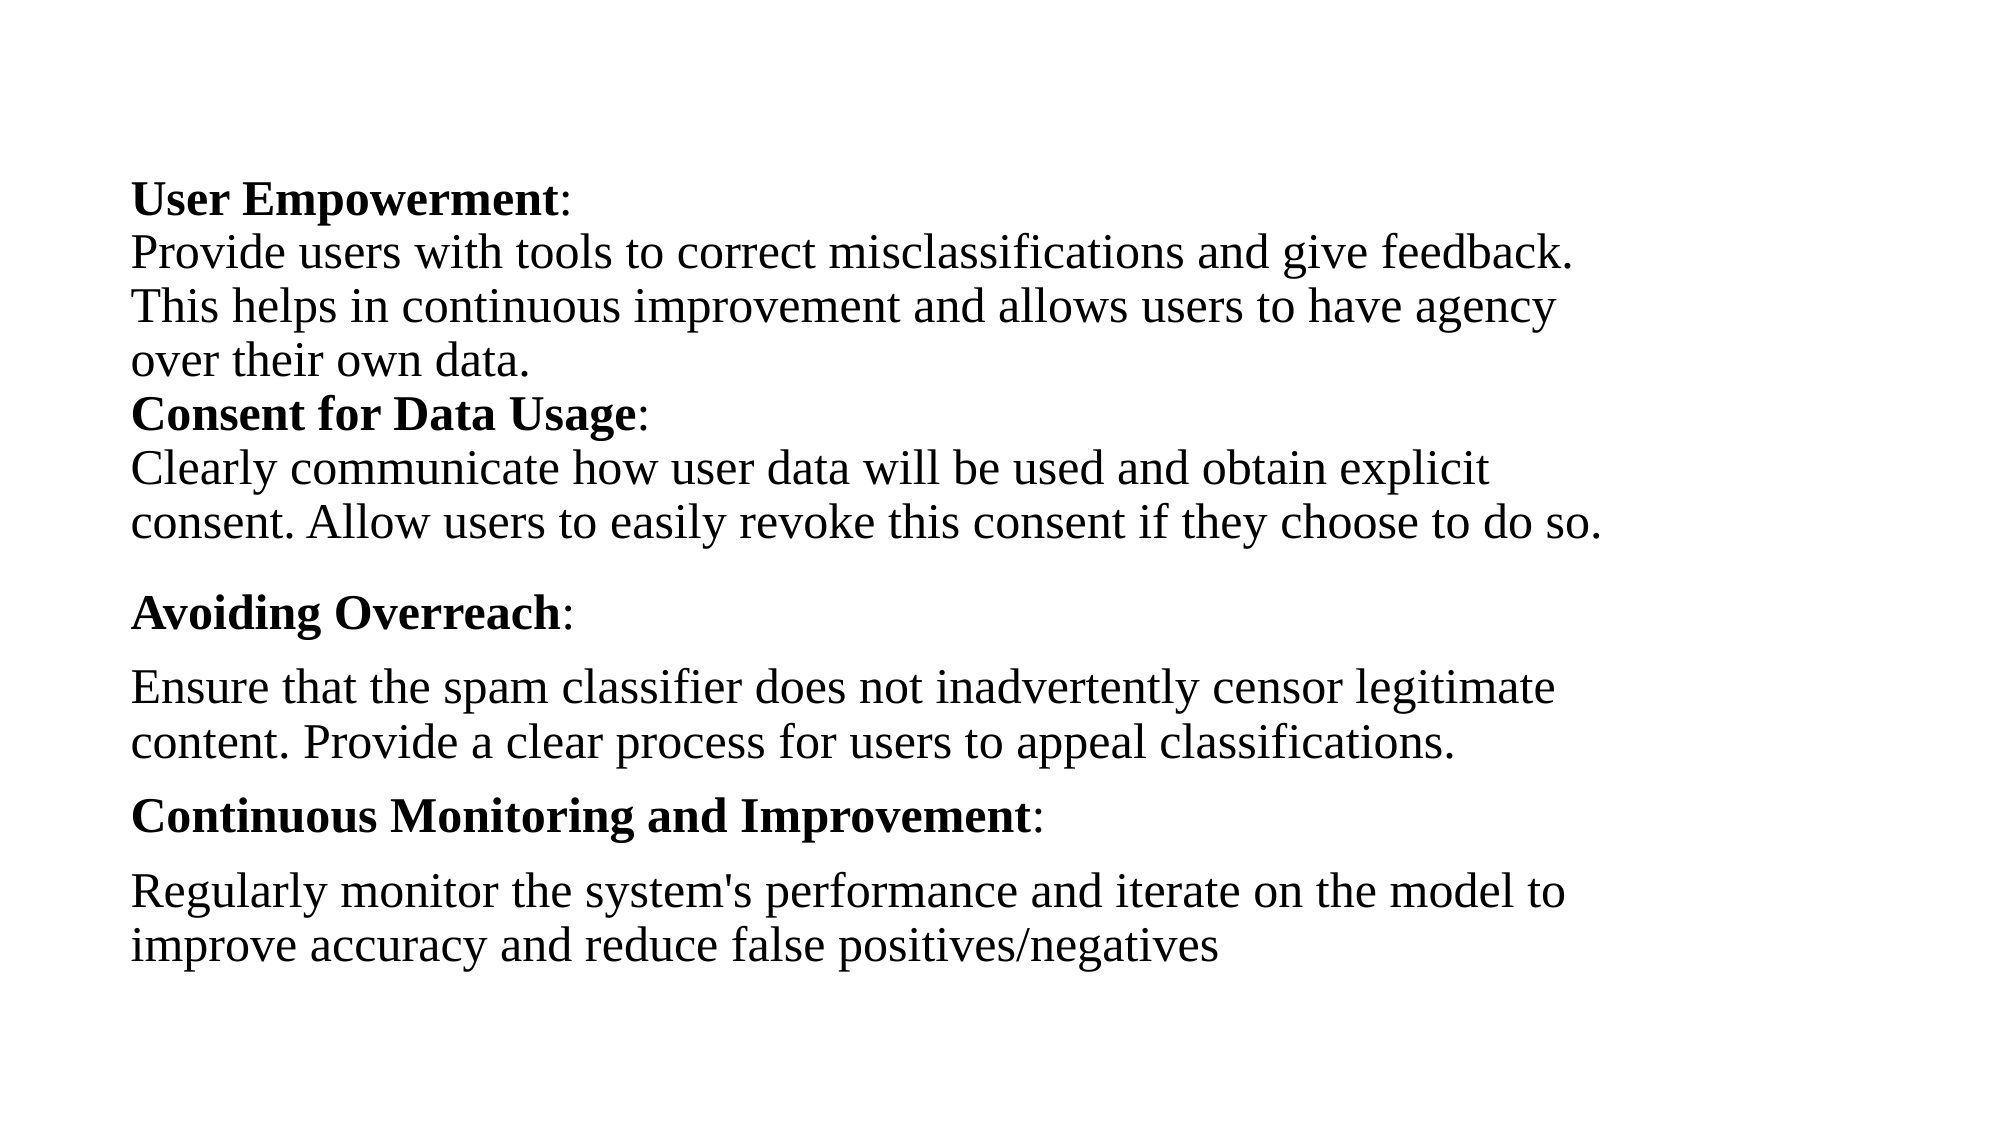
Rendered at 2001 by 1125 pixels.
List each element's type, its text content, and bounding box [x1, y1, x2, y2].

title User Empowerment: Provide users with tools to correct misclassifications and give feedback. This helps in continuous improvement and allows users to have agency over their own data. Consent for Data Usage: Clearly communicate how user data will be used and obtain explicit consent. Allow users to easily revoke this consent if they choose to do so. [115, 66, 1671, 578]
subtitle Avoiding Overreach: Ensure that the spam classifier does not inadvertently censor legitimate content. Provide a clear process for users to appeal classifications. Continuous Monitoring and Improvement: Regularly monitor the system's performance and iterate on the model to improve accuracy and reduce false positives/negatives [115, 578, 1671, 1080]
